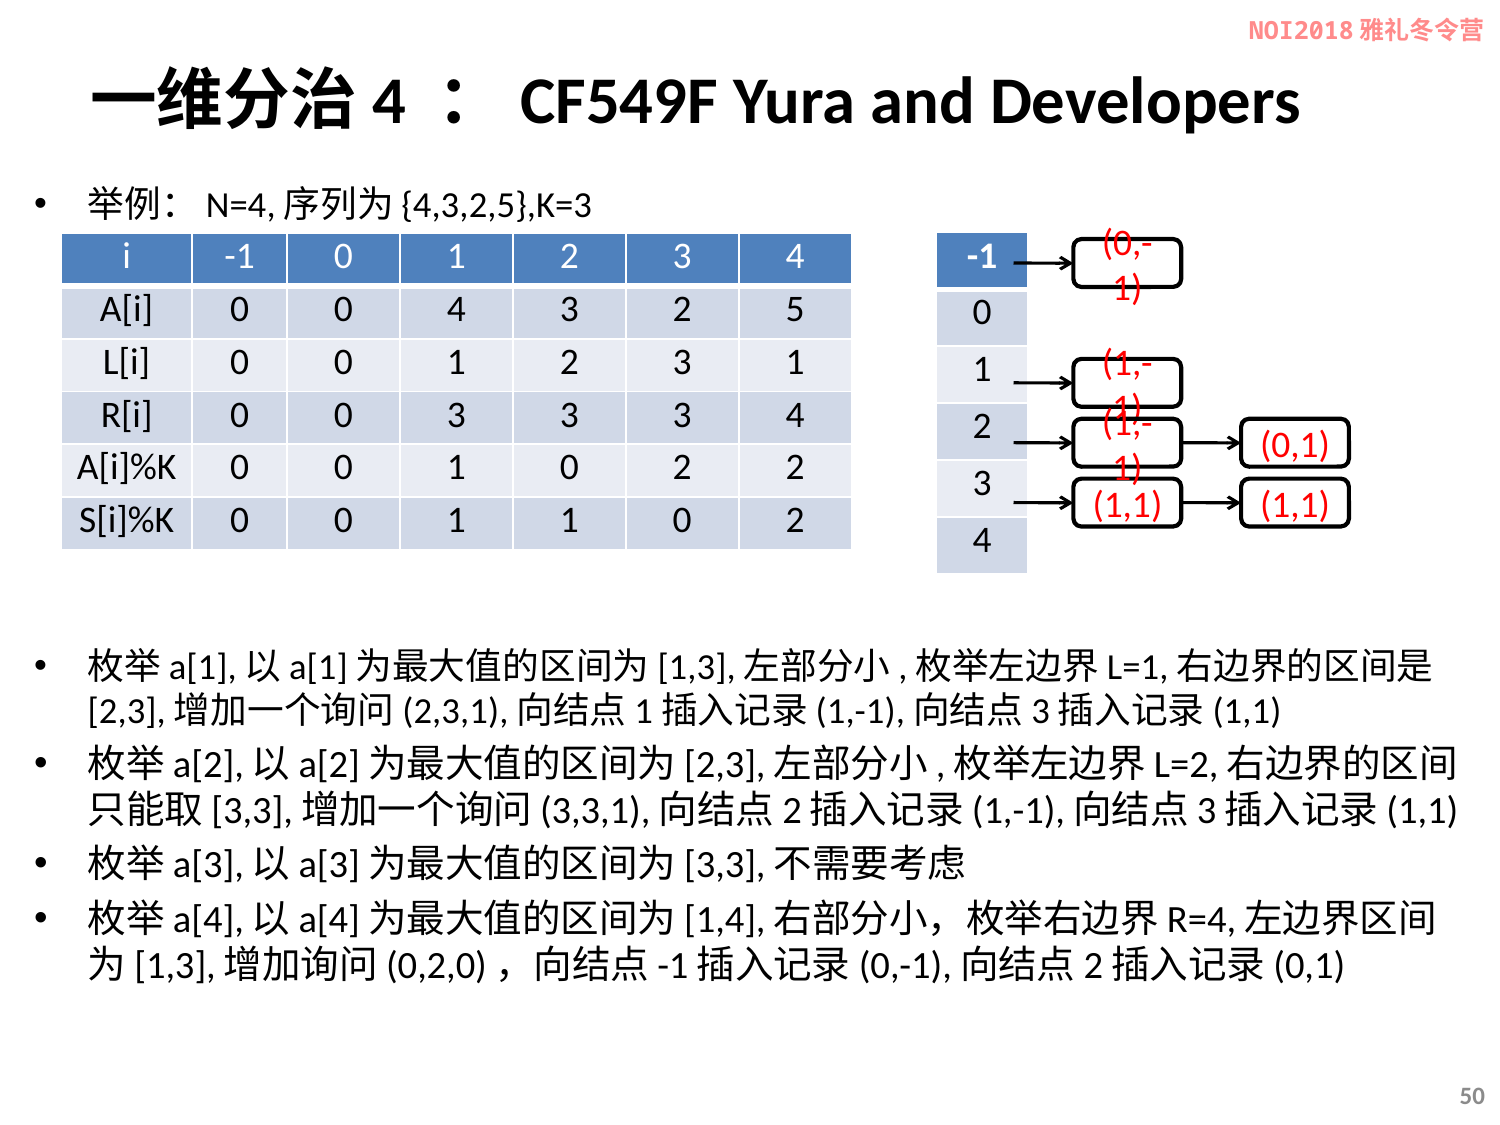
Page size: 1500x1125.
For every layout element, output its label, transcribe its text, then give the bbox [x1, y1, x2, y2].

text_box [1180, 418, 1350, 467]
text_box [1013, 478, 1179, 527]
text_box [1013, 418, 1179, 467]
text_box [1013, 358, 1182, 407]
table_cell 3 [514, 392, 625, 443]
table_cell 0 [193, 392, 286, 443]
table_header 0 [288, 234, 399, 283]
table_cell 0 [193, 445, 286, 496]
table_header i [62, 234, 191, 283]
footer NOI2018雅礼冬令营 [1025, 0, 1500, 60]
table_header 4 [740, 234, 851, 283]
slide_number 50 [1149, 1065, 1500, 1125]
table_header 1 [401, 234, 512, 283]
table_cell R[i] [62, 392, 191, 443]
table_cell 0 [937, 292, 1027, 345]
table_cell 2 [740, 445, 851, 496]
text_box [1180, 478, 1350, 527]
table_cell 3 [627, 392, 738, 443]
title 一维分治4 ：CF549F Yura and Developers [75, 45, 1425, 150]
table_cell 1 [401, 445, 512, 496]
table_cell 0 [193, 340, 286, 391]
table_cell 0 [288, 340, 399, 391]
list 举例：N=4,序列为{4,3,2,5},K=3 枚举a[1],以a[1]为最大值的区间为[1,3],左部分小,枚举左边界L=1,右边界的区间是[2,3],增加一个询问(2,3,1),向结点1插入记录(1,-1),向结点3插入记录(1,1) 枚举a[2],以a[2]为最大值的区间为[2,3],左部分小,枚举左边界L=2,右边界的区间只能取[3,3],增加一个询问(3,3,1),向结点2插入记录(1,-1),向结点3插入记录(1,1) 枚举a[3],以a[3]为最大值的区间为[3,3],不需要考虑 枚举a[4],以a[4]为最大值的区间为[1,4],右部分小，枚举右边界R=4,左边界区间为[1,3],增加询问(0,2,0)，向结点-1插入记录(0,-1),向结点2插入记录(0,1) [19, 173, 1488, 1089]
table_cell 0 [288, 392, 399, 443]
table_cell L[i] [62, 340, 191, 391]
table_cell 3 [627, 340, 738, 391]
table_cell 0 [288, 498, 399, 549]
table_header 2 [514, 234, 625, 283]
table_cell S[i]%K [62, 498, 191, 549]
table_cell 3 [937, 461, 1020, 516]
table_cell 2 [514, 340, 625, 391]
table_cell 3 [401, 392, 512, 443]
table_cell 0 [288, 445, 399, 496]
table_cell 3 [514, 289, 625, 338]
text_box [1013, 238, 1182, 288]
table_cell 2 [937, 404, 1020, 459]
table_cell 2 [627, 289, 738, 338]
table_cell 4 [401, 289, 512, 338]
table_cell A[i]%K [62, 445, 191, 496]
table_cell 1 [937, 347, 1027, 402]
table_cell 2 [740, 498, 851, 549]
table_cell 4 [937, 518, 1027, 573]
table_cell 2 [627, 445, 738, 496]
table_header -1 [193, 234, 286, 283]
table_cell A[i] [62, 289, 191, 338]
table_header 3 [627, 234, 738, 283]
table_cell 1 [401, 498, 512, 549]
table_cell 1 [401, 340, 512, 391]
table_header -1 [937, 233, 1027, 287]
table_cell 0 [193, 289, 286, 338]
table_cell 0 [288, 289, 399, 338]
table_cell 5 [740, 289, 851, 338]
table_cell 1 [740, 340, 851, 391]
table_cell 0 [193, 498, 286, 549]
table_cell 0 [514, 445, 625, 496]
table_cell 0 [627, 498, 738, 549]
table_cell 1 [514, 498, 625, 549]
table_cell 4 [740, 392, 851, 443]
